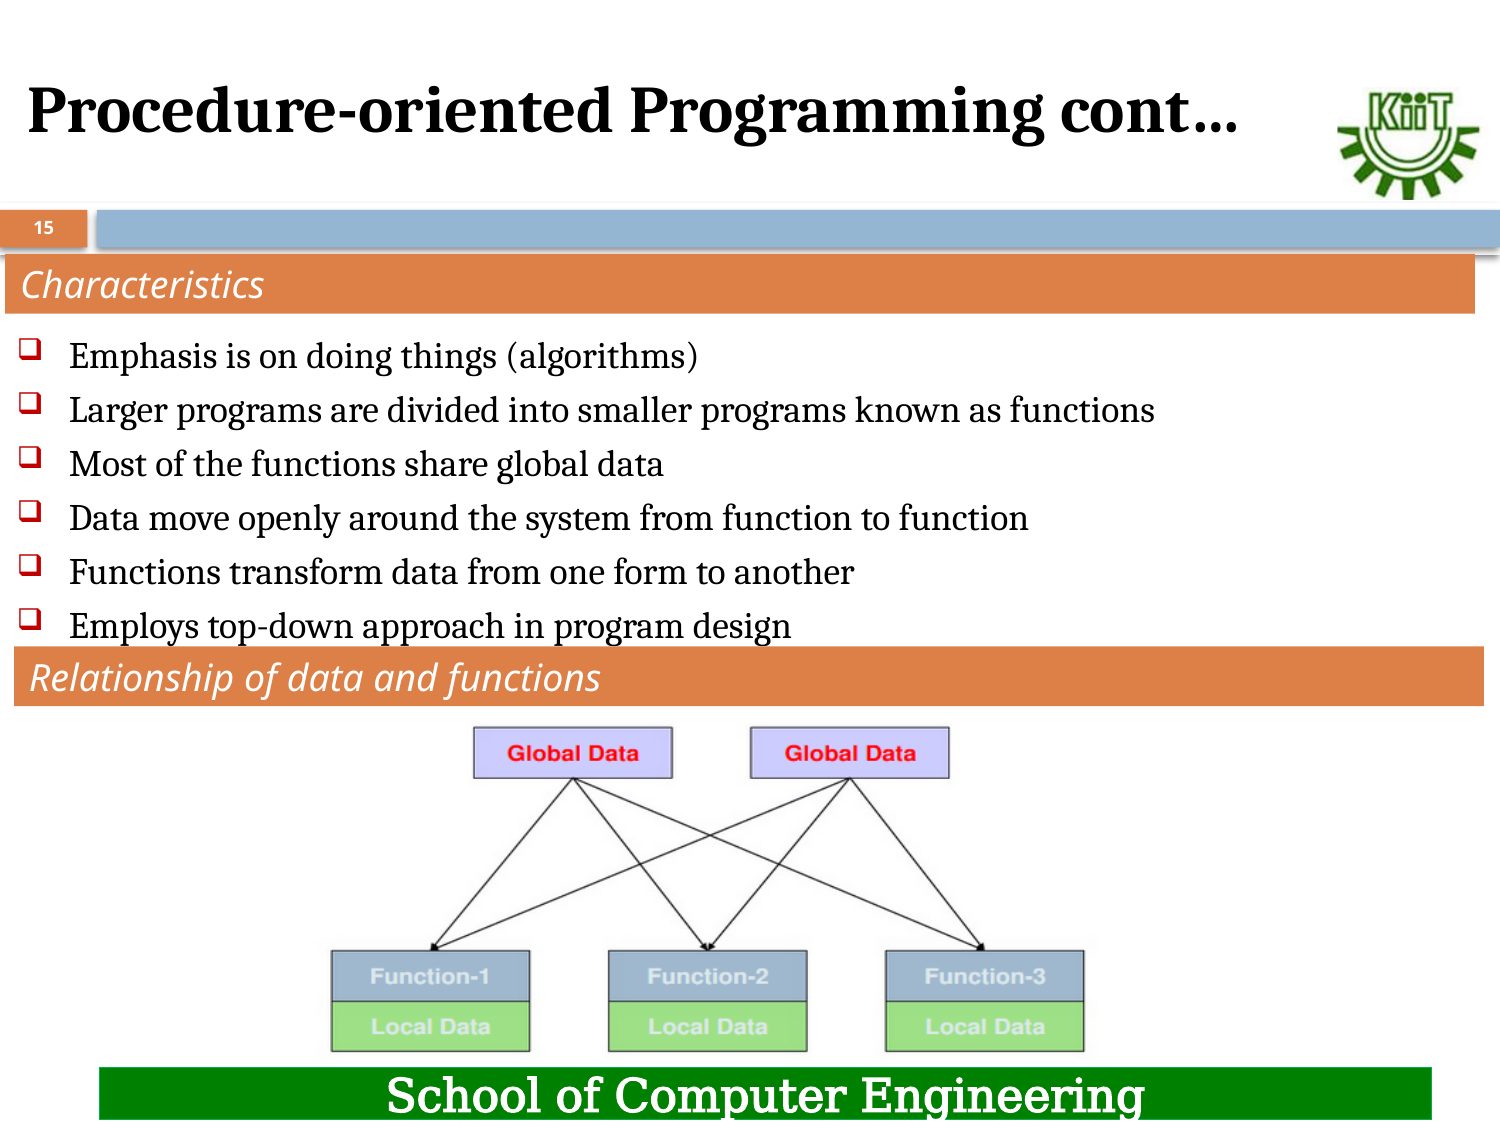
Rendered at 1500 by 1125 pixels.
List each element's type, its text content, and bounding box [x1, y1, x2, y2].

text_box Emphasis is on doing things (algorithms) Larger programs are divided into smaller programs known as functions Most of the functions share global data Data move openly around the system from function to function Functions transform data from one form to another Employs top-down approach in program design [1, 314, 1465, 650]
slide_number 15 [0, 208, 88, 249]
picture [1337, 87, 1491, 201]
footer School of Computer Engineering [99, 1067, 1432, 1120]
text_box Relationship of data and functions [14, 646, 1484, 707]
picture [312, 712, 1101, 1060]
title Procedure-oriented Programming cont… [12, 24, 1463, 188]
text_box Characteristics [5, 253, 1475, 314]
